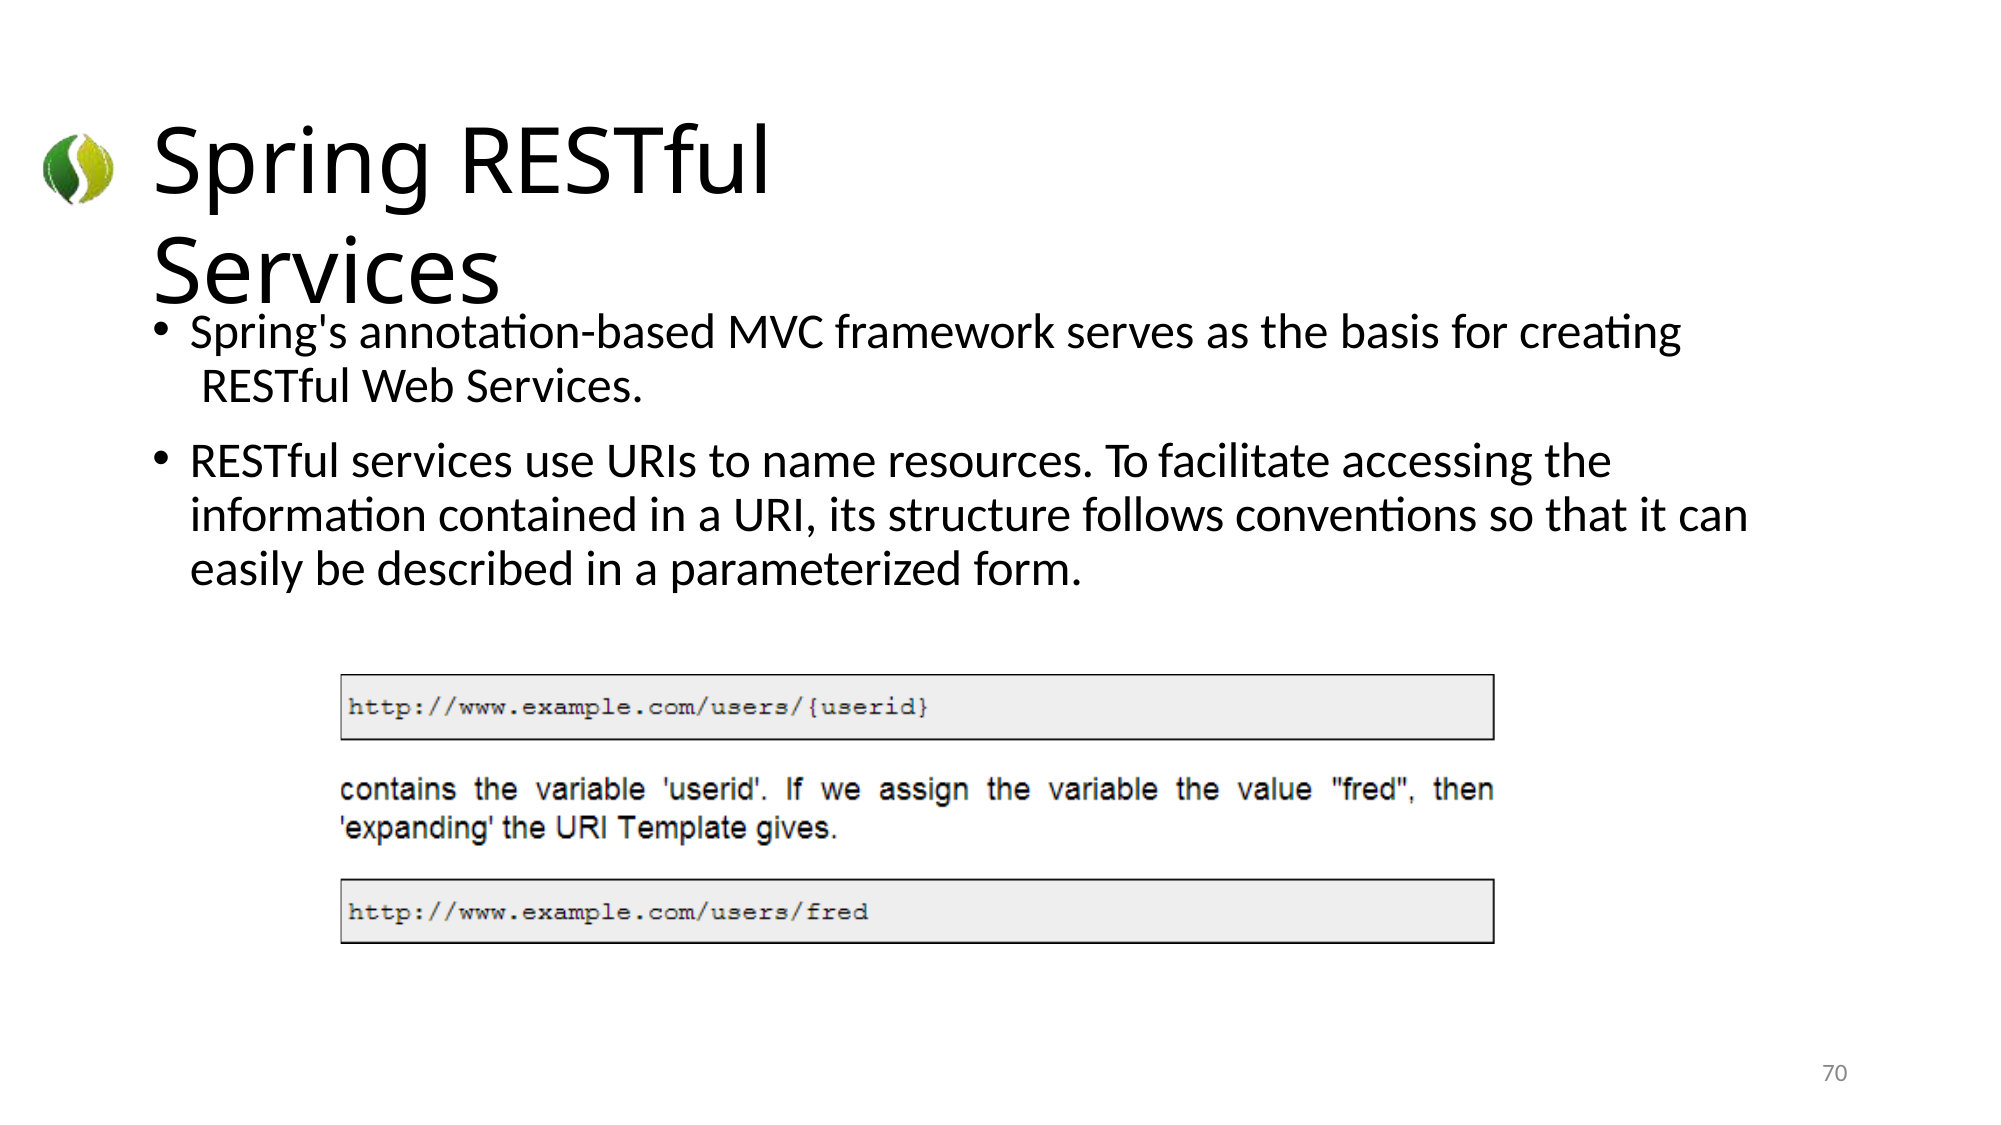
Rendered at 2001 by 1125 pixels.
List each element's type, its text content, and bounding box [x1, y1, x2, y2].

slide_number 70 [1817, 1060, 1852, 1125]
text_box Spring's annotation-based MVC framework serves as the basis for creating RESTful Web Services. RESTful services use URIs to name resources. To facilitate accessing the information contained in a URI, its structure follows conventions so that it can easily be described in a parameterized form. [150, 295, 1766, 596]
text_box [340, 674, 1495, 944]
picture [42, 133, 115, 206]
title Spring RESTful Services [150, 100, 998, 295]
